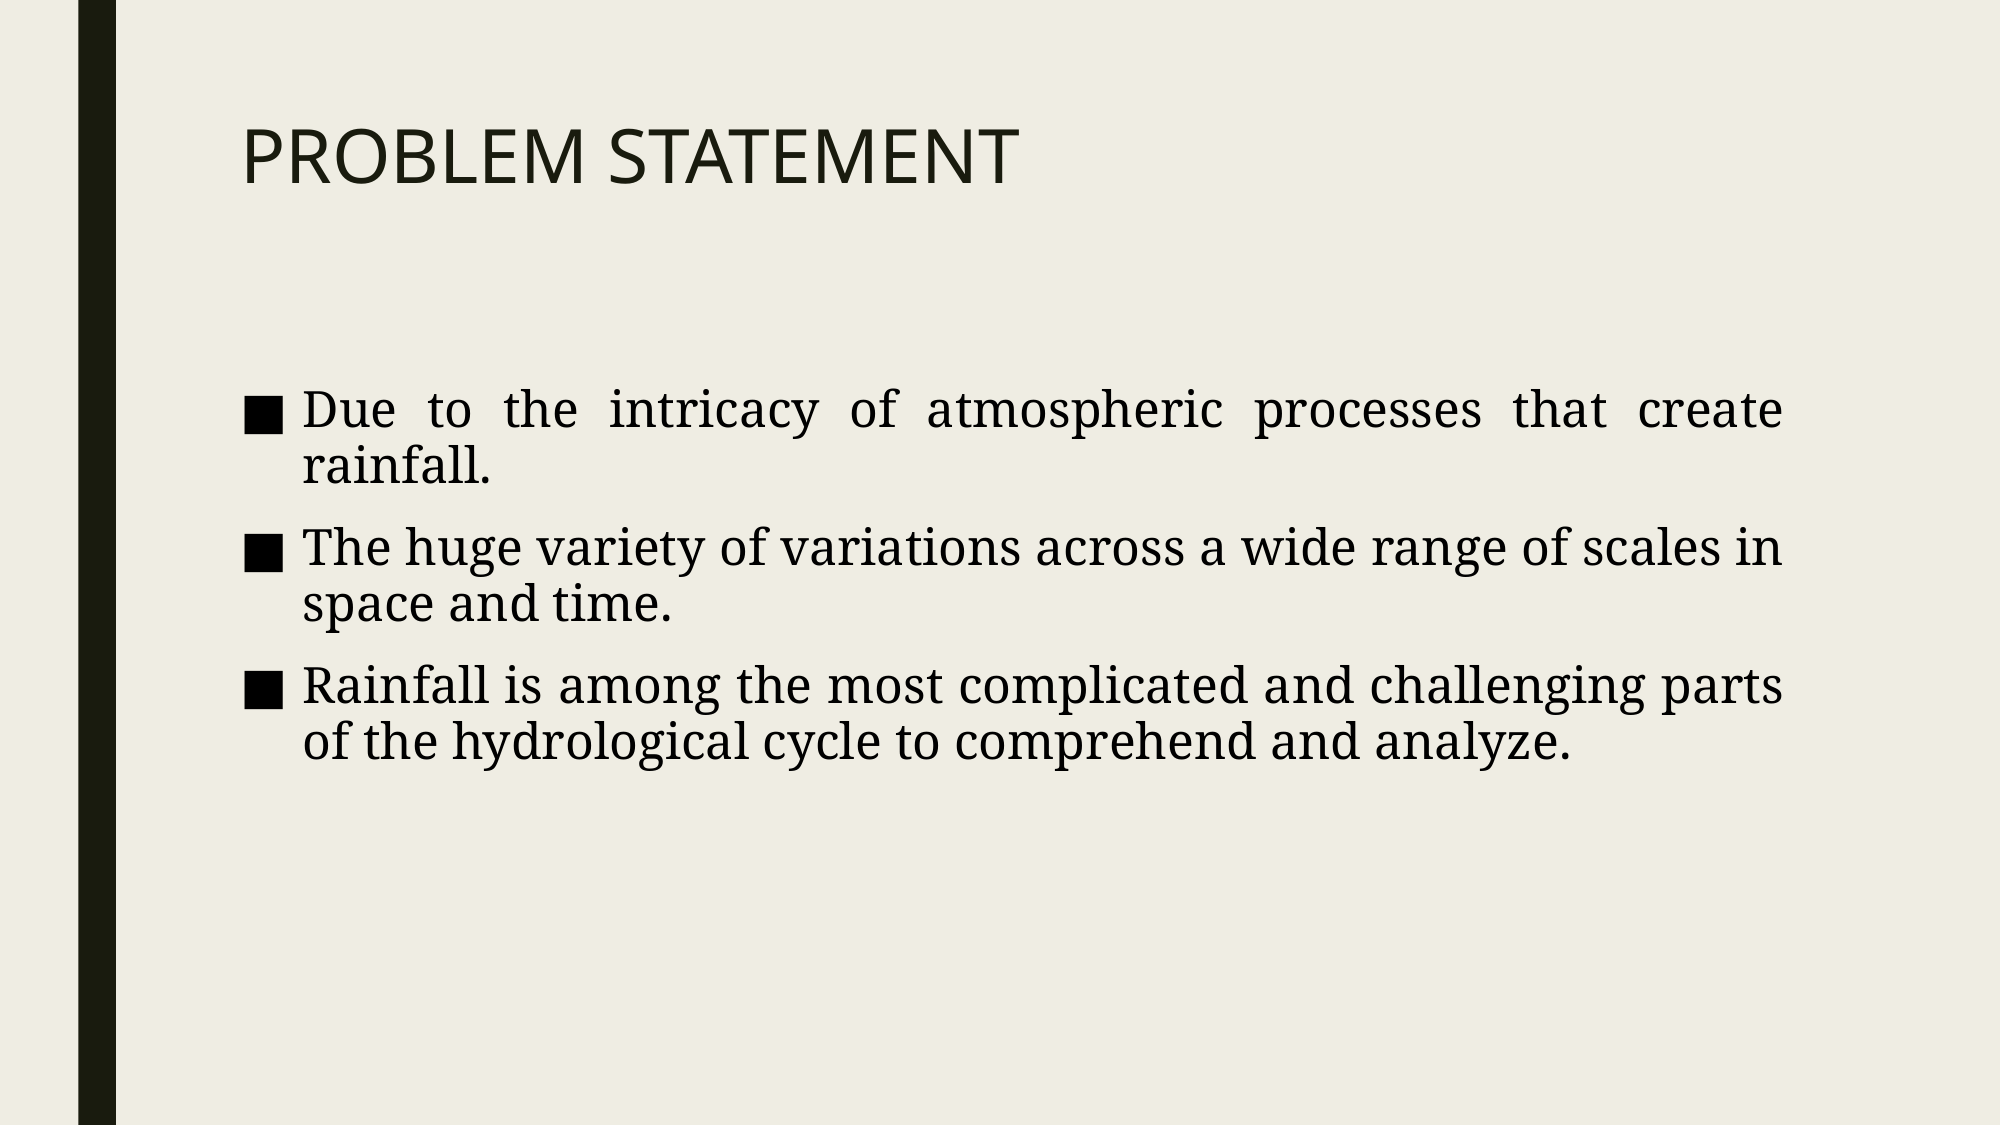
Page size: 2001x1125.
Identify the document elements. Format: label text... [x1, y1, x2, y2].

title PROBLEM STATEMENT [225, 112, 1800, 357]
list Due to the intricacy of atmospheric processes that create rainfall. The huge variety of variations across a wide range of scales in space and time. Rainfall is among the most complicated and challenging parts of the hydrological cycle to comprehend and analyze. [225, 375, 1800, 963]
